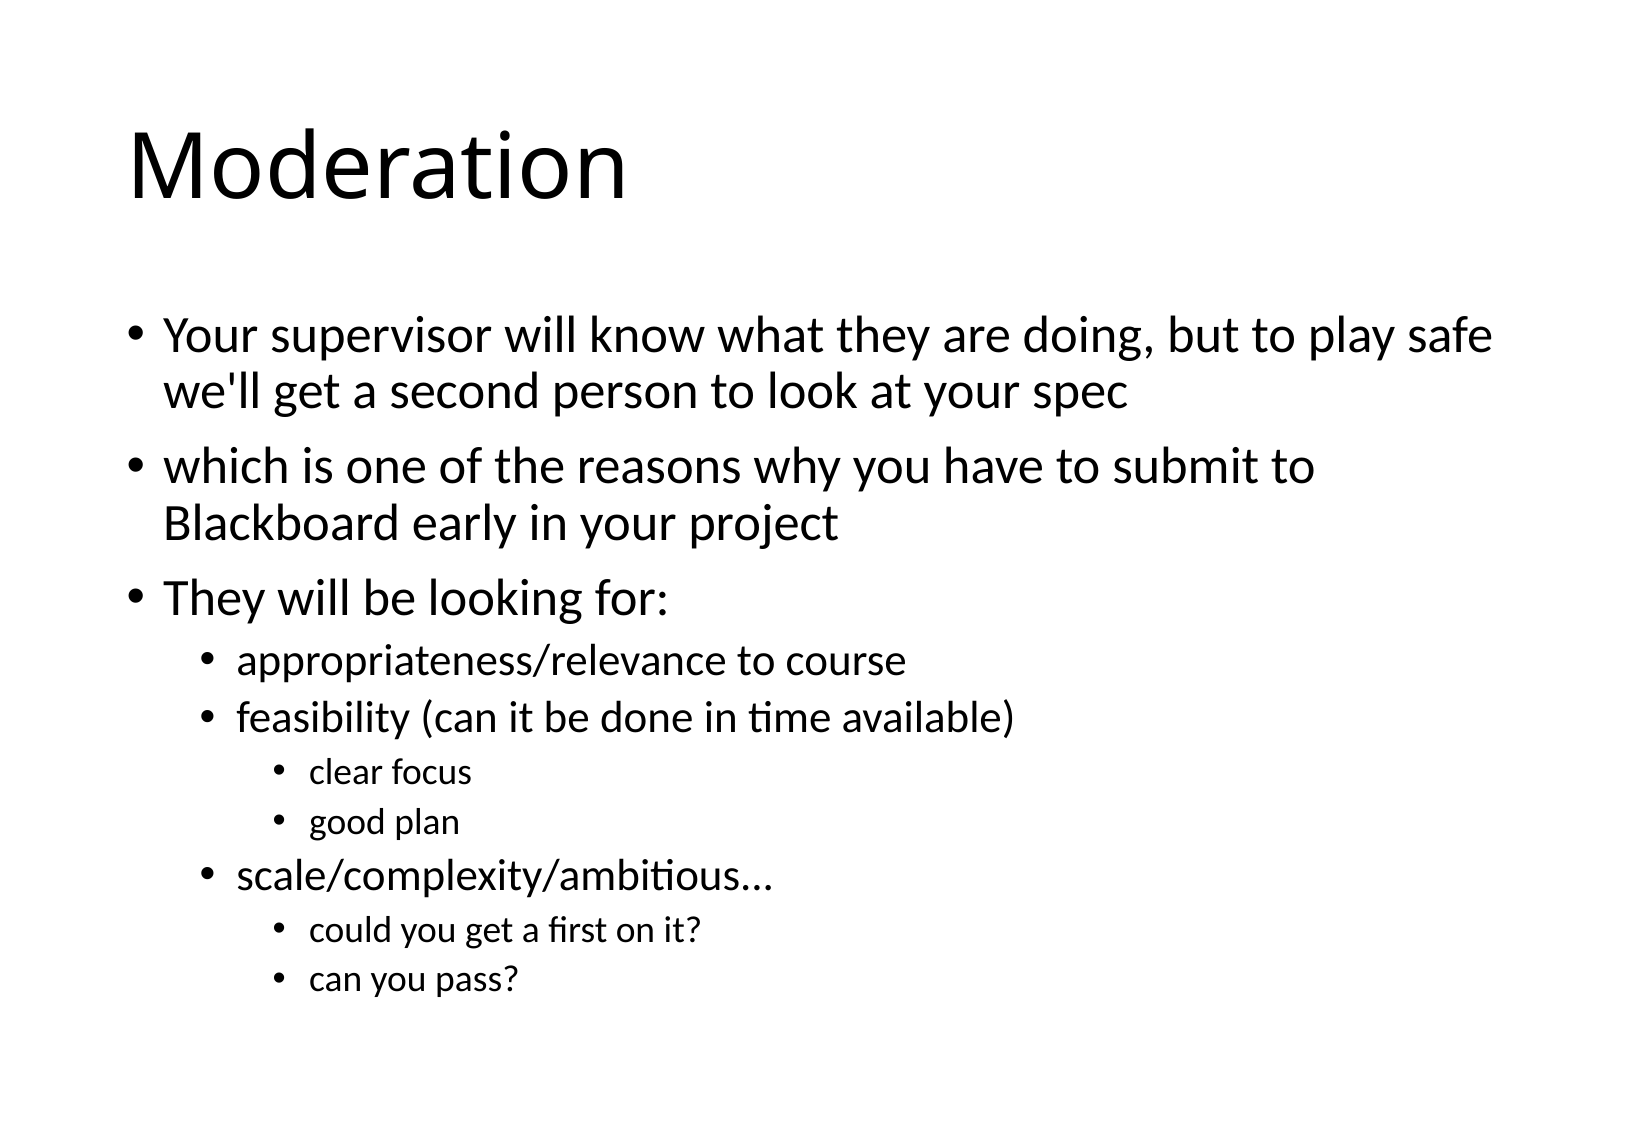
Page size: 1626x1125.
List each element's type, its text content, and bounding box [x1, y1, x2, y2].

list Your supervisor will know what they are doing, but to play safe we'll get a second person to look at your spec which is one of the reasons why you have to submit to Blackboard early in your project They will be looking for: appropriateness/relevance to course feasibility (can it be done in time available) clear focus good plan scale/complexity/ambitious... could you get a first on it? can you pass? [111, 299, 1514, 1014]
title Moderation [111, 59, 1514, 278]
